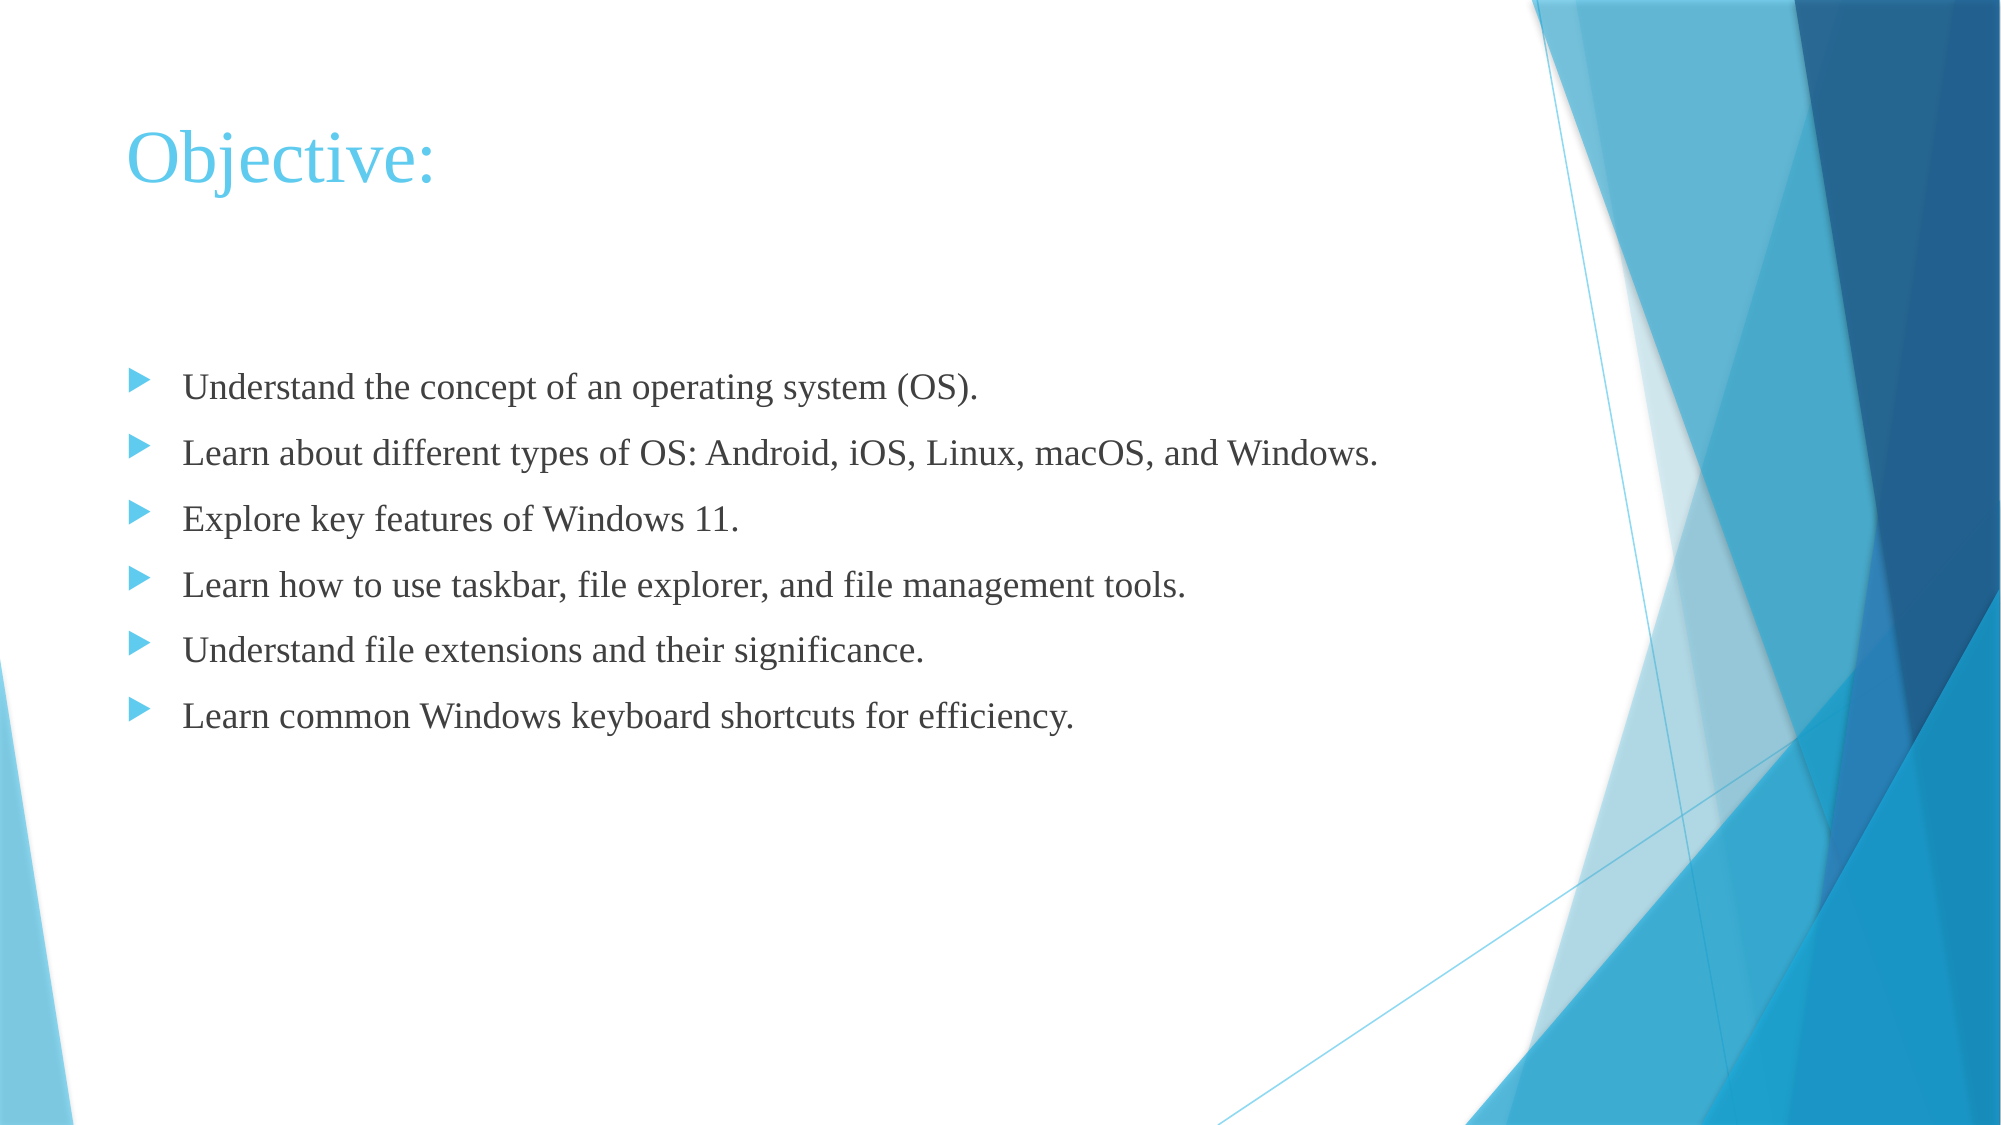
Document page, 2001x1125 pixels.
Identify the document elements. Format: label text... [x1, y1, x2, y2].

list Understand the concept of an operating system (OS). Learn about different types of OS: Android, iOS, Linux, macOS, and Windows. Explore key features of Windows 11. Learn how to use taskbar, file explorer, and file management tools. Understand file extensions and their significance. Learn common Windows keyboard shortcuts for efficiency. [111, 354, 1522, 992]
title Objective: [111, 99, 1522, 317]
